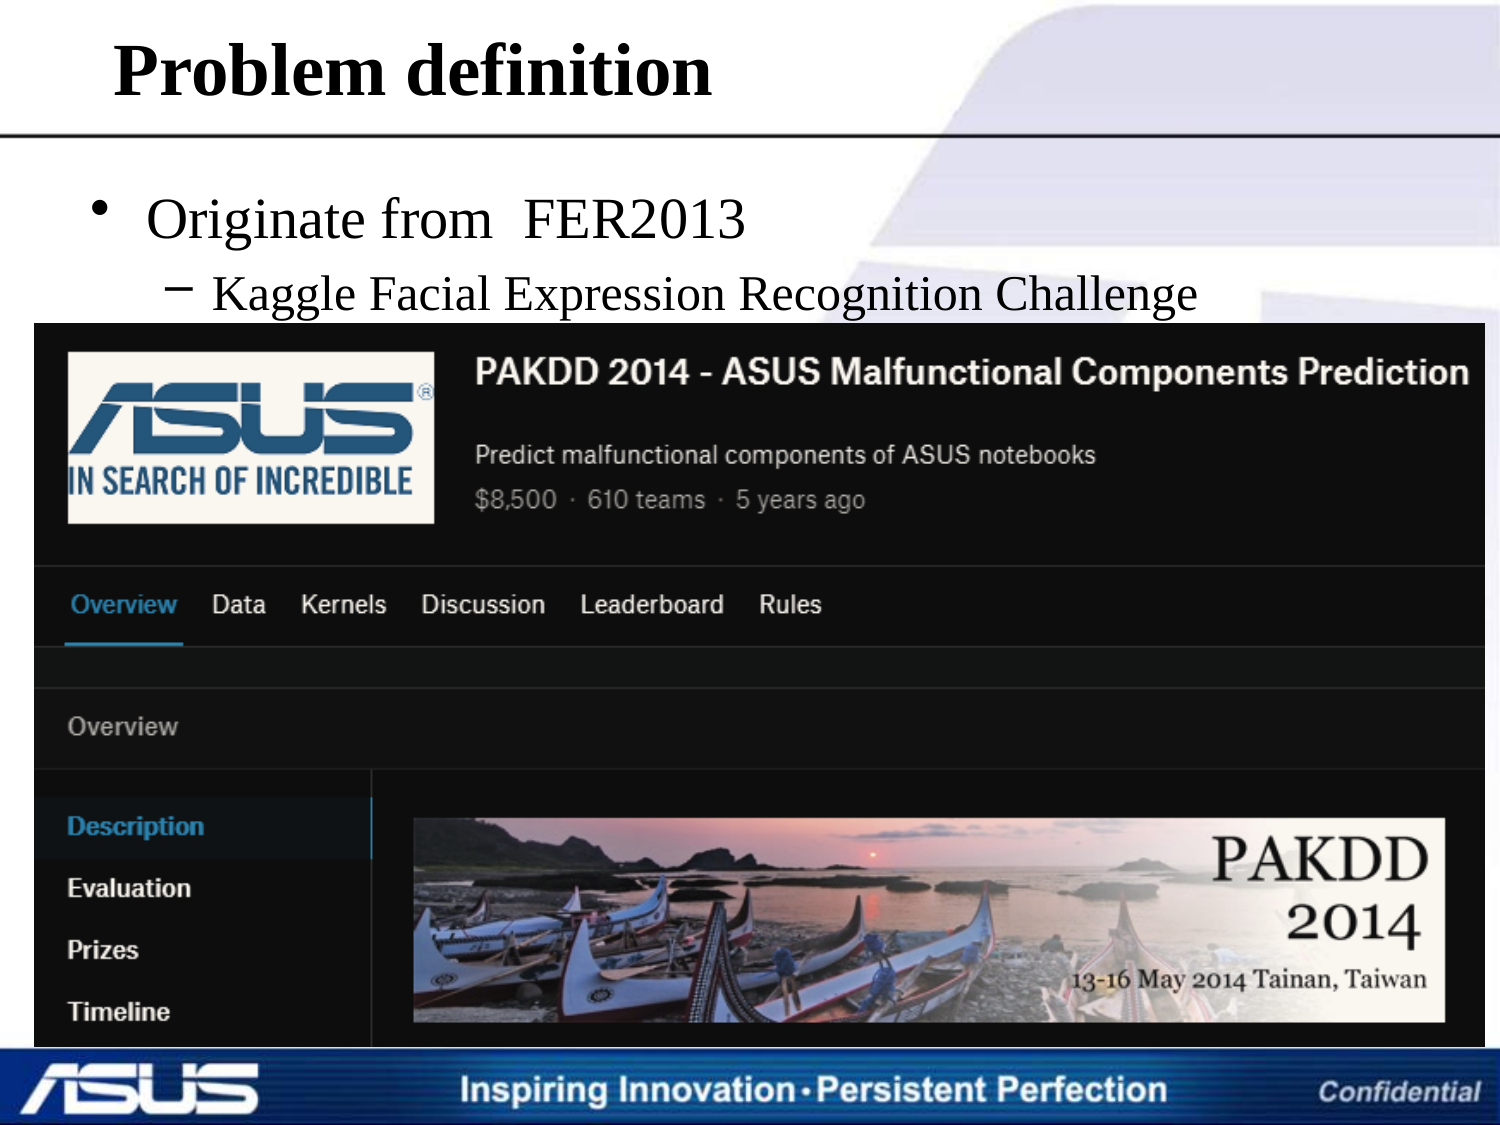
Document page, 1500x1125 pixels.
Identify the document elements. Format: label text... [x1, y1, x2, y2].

title Problem definition [98, 0, 1436, 136]
list Originate from FER2013 Kaggle Facial Expression Recognition Challenge Simple task 7 predefined classes Choose one as prediction CNN only [75, 172, 1425, 321]
picture [0, 0, 1500, 1125]
